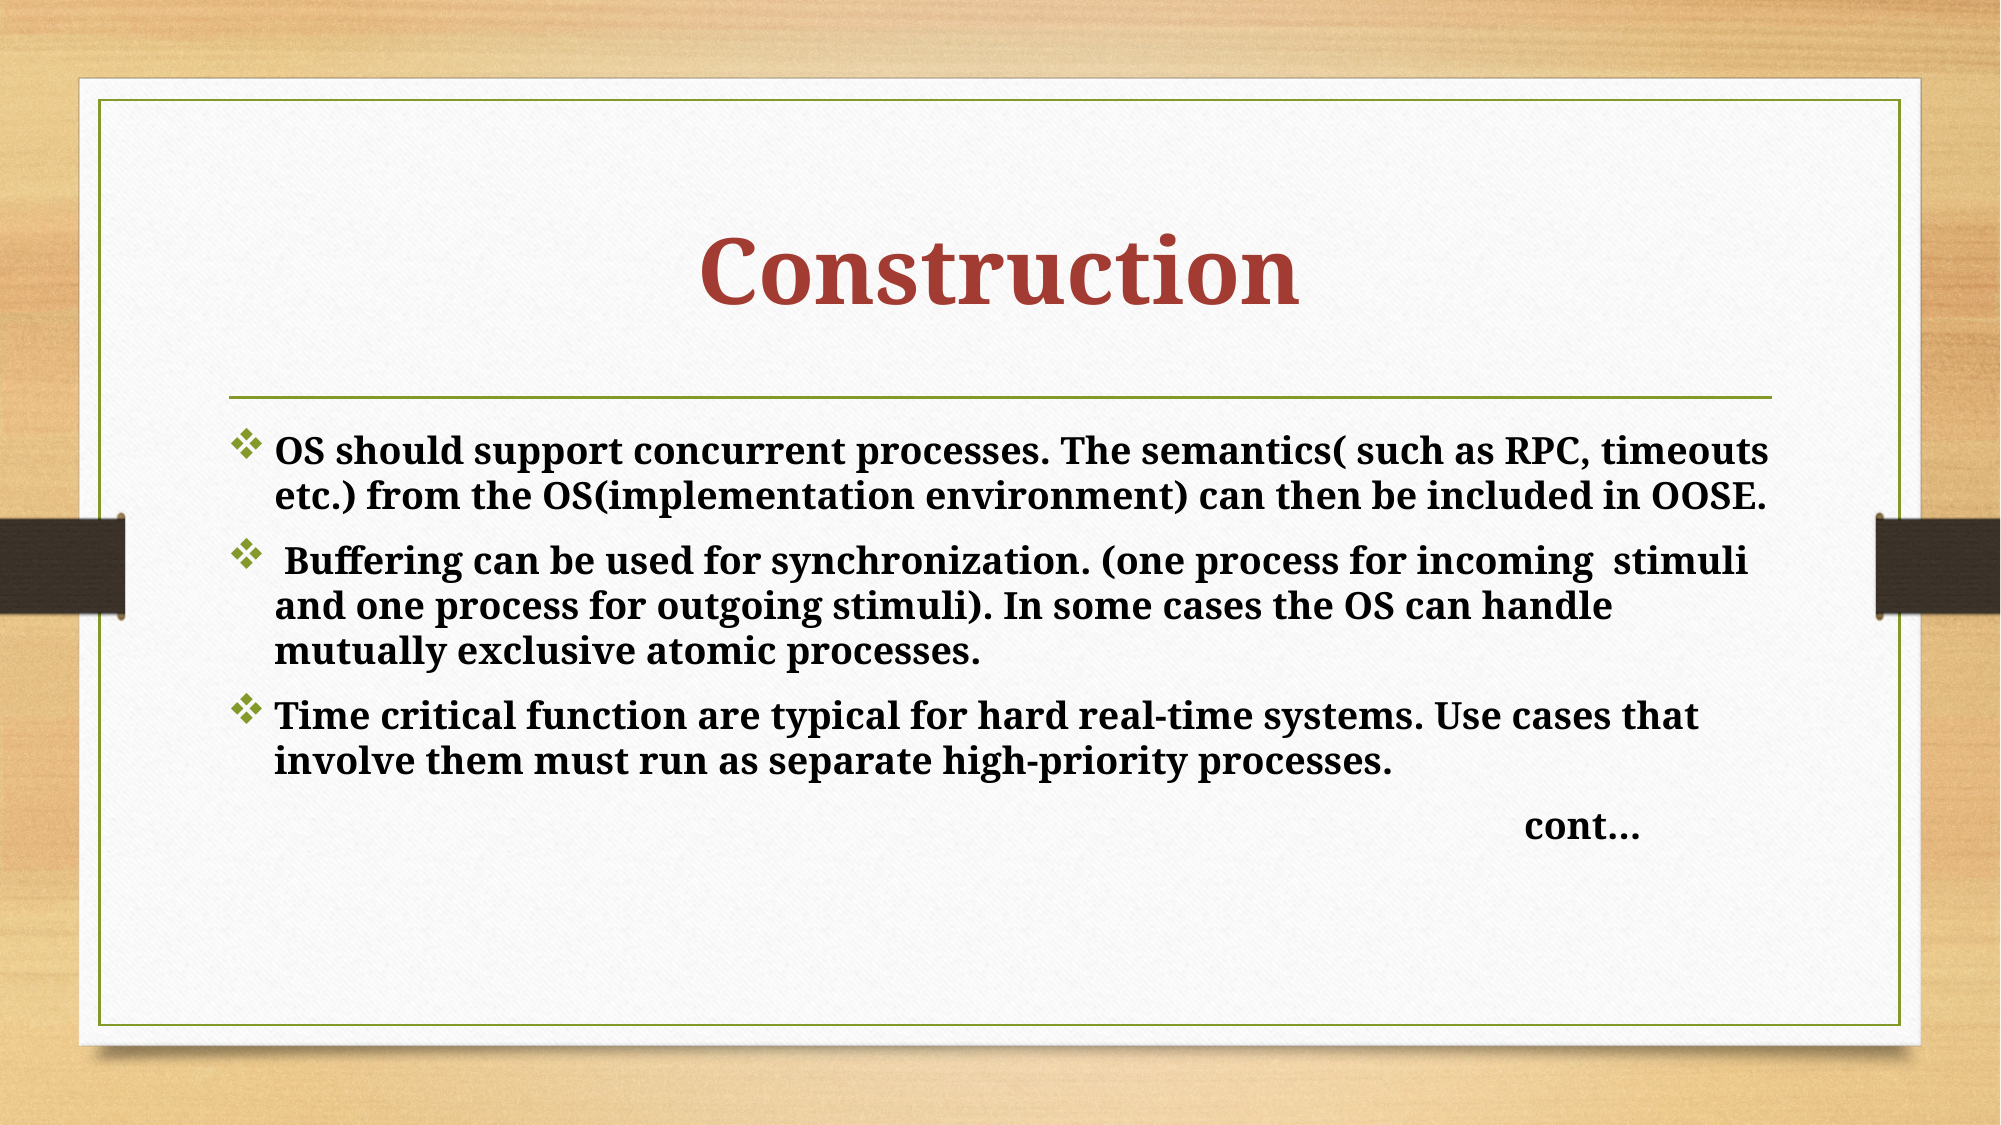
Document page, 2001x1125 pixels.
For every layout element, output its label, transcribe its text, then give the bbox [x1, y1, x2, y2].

list OS should support concurrent processes. The semantics( such as RPC, timeouts etc.) from the OS(implementation environment) can then be included in OOSE. Buffering can be used for synchronization. (one process for incoming stimuli and one process for outgoing stimuli). In some cases the OS can handle mutually exclusive atomic processes. Time critical function are typical for hard real-time systems. Use cases that involve them must run as separate high-priority processes. cont… [212, 419, 1788, 964]
picture [0, 0, 2001, 1125]
title Construction [212, 161, 1788, 375]
